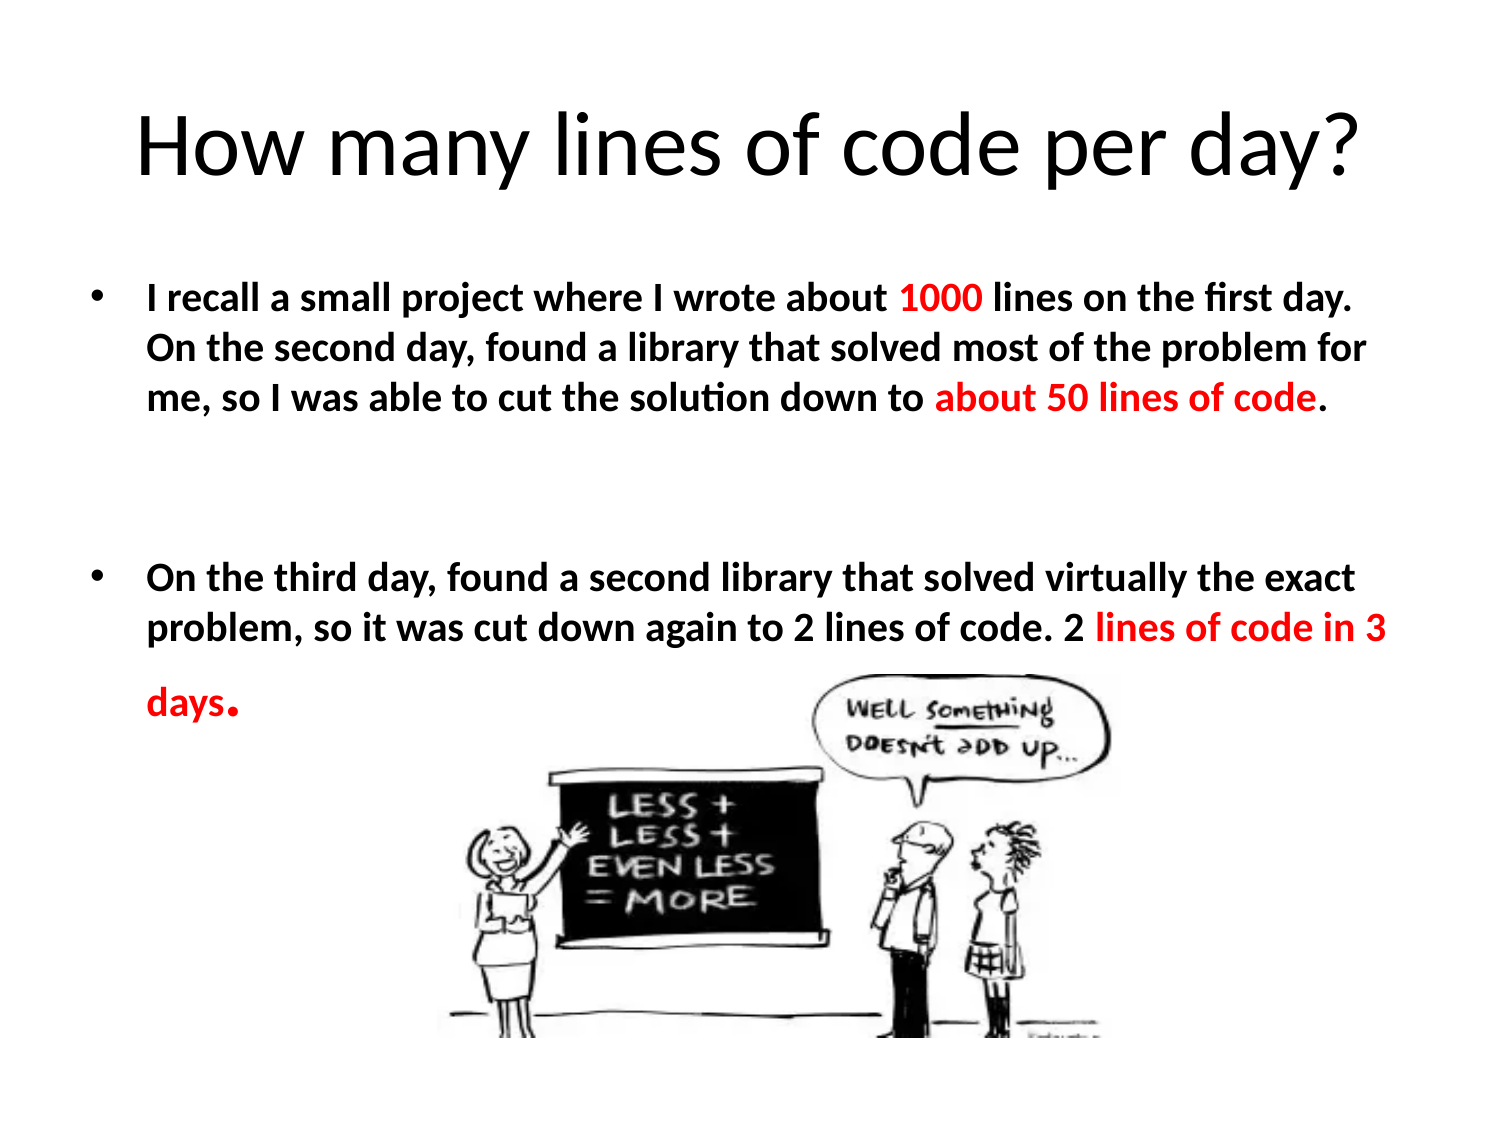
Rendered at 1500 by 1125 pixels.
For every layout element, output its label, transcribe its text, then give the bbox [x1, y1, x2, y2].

list I recall a small project where I wrote about 1000 lines on the first day. On the second day, found a library that solved most of the problem for me, so I was able to cut the solution down to about 50 lines of code. On the third day, found a second library that solved virtually the exact problem, so it was cut down again to 2 lines of code. 2 lines of code in 3 days. [75, 262, 1425, 1005]
picture [437, 674, 1126, 1038]
title How many lines of code per day? [75, 45, 1425, 233]
